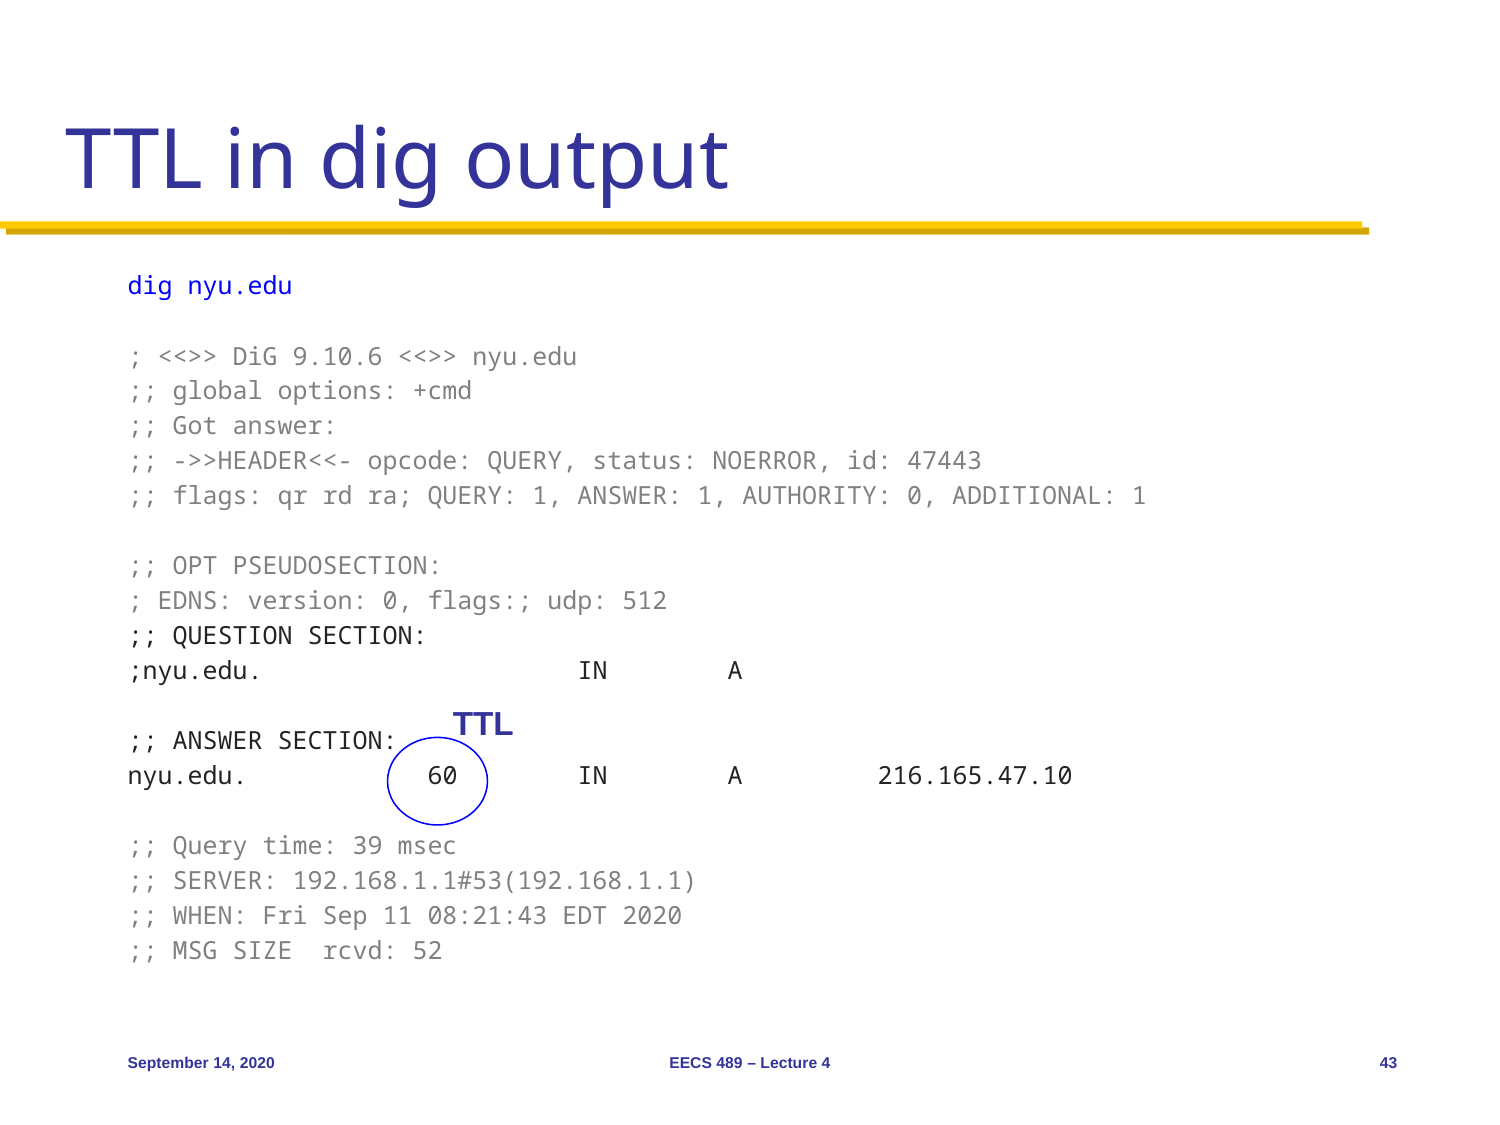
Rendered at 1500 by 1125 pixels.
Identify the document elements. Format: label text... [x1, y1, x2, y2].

text_box [387, 737, 488, 825]
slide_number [112, 1024, 426, 1101]
slide_number 43 [1312, 1024, 1413, 1101]
text_box TTL [438, 694, 529, 750]
footer EECS 489 – Lecture 4 [512, 1024, 988, 1101]
list dig nyu.edu ; <<>> DiG 9.10.6 <<>> nyu.edu ;; global options: +cmd ;; Got answer: ;; ->>HEADER<<- opcode: QUERY, status: NOERROR, id: 47443 ;; flags: qr rd ra; QUERY: 1, ANSWER: 1, AUTHORITY: 0, ADDITIONAL: 1 ;; OPT PSEUDOSECTION: ; EDNS: version: 0, flags:; udp: 512 ;; QUESTION SECTION: ;nyu.edu. IN A ;; ANSWER SECTION: nyu.edu. 60 IN A 216.165.47.10 ;; Query time: 39 msec ;; SERVER: 192.168.1.1#53(192.168.1.1) ;; WHEN: Fri Sep 11 08:21:43 EDT 2020 ;; MSG SIZE rcvd: 52 [112, 262, 1413, 988]
title TTL in dig output [49, 24, 1451, 213]
